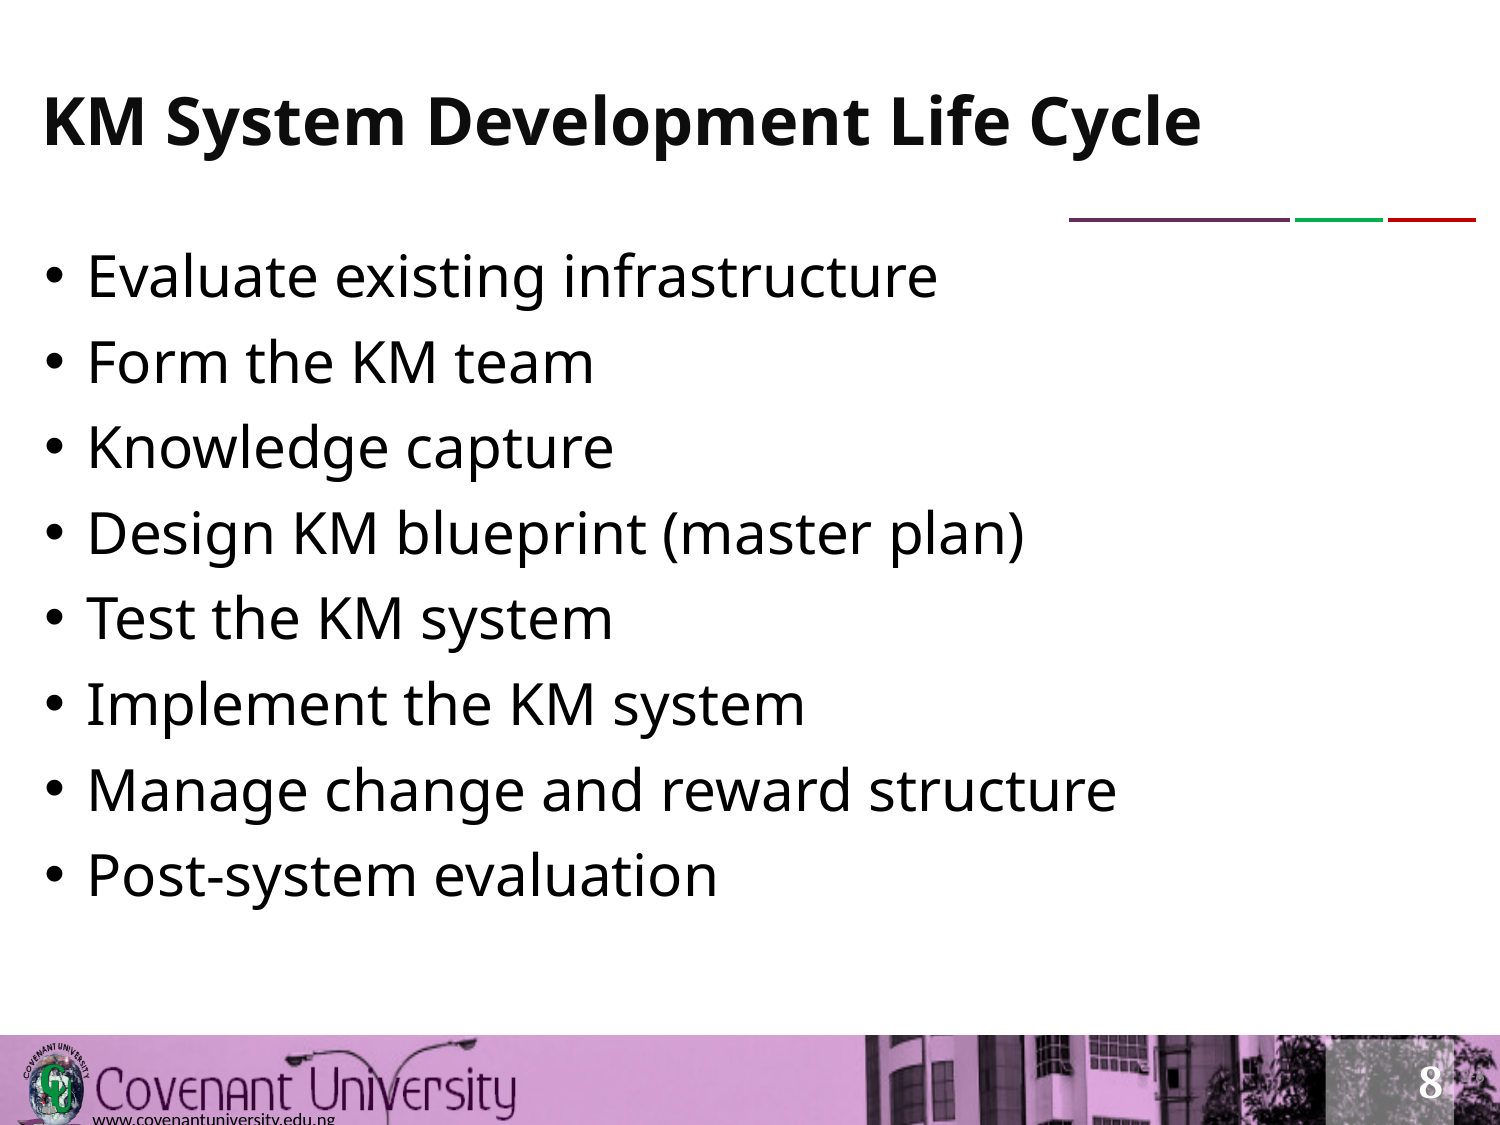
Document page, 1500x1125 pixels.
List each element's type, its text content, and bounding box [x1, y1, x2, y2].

slide_number 3-8 [1187, 1037, 1500, 1113]
picture [268, 1118, 274, 1125]
list Evaluate existing infrastructure Form the KM team Knowledge capture Design KM blueprint (master plan) Test the KM system Implement the KM system Manage change and reward structure Post-system evaluation [29, 231, 1471, 1024]
title KM System Development Life Cycle [22, 25, 1452, 213]
picture [146, 1118, 152, 1125]
picture [17, 1036, 804, 1125]
